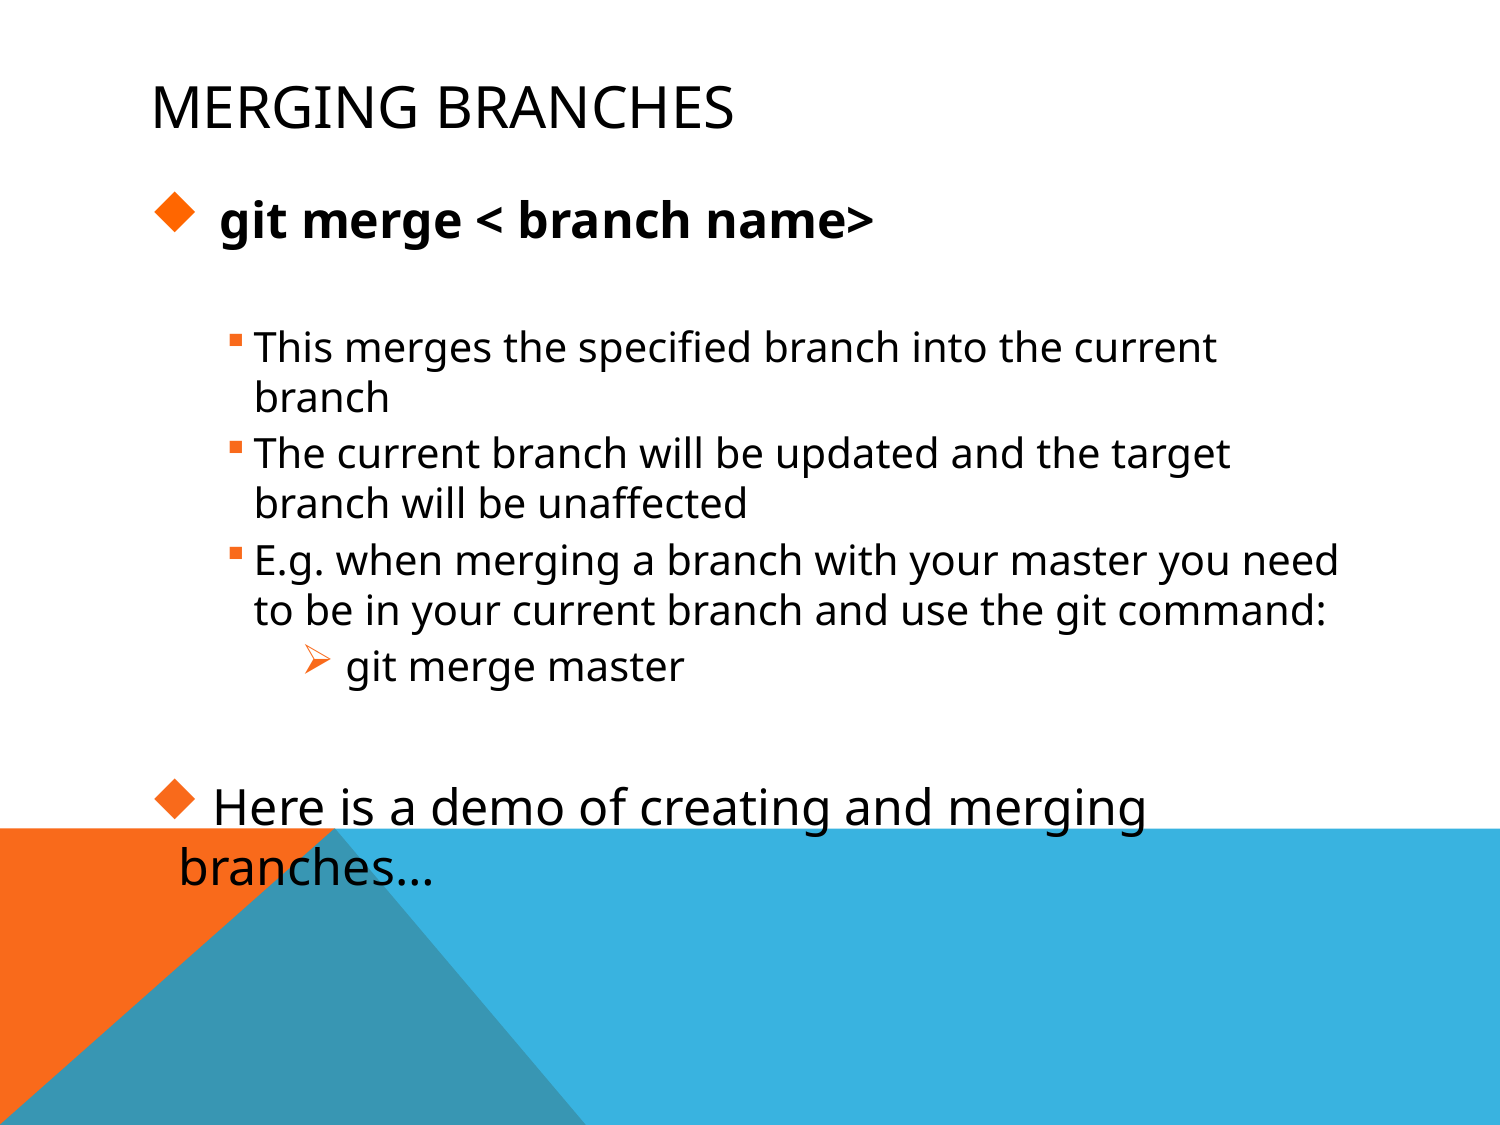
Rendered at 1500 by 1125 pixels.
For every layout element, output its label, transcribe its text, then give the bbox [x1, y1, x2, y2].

list git merge < branch name> This merges the specified branch into the current branch The current branch will be updated and the target branch will be unaffected E.g. when merging a branch with your master you need to be in your current branch and use the git command: git merge master Here is a demo of creating and merging branches… [135, 180, 1369, 768]
title Merging Branches [135, 60, 1369, 150]
